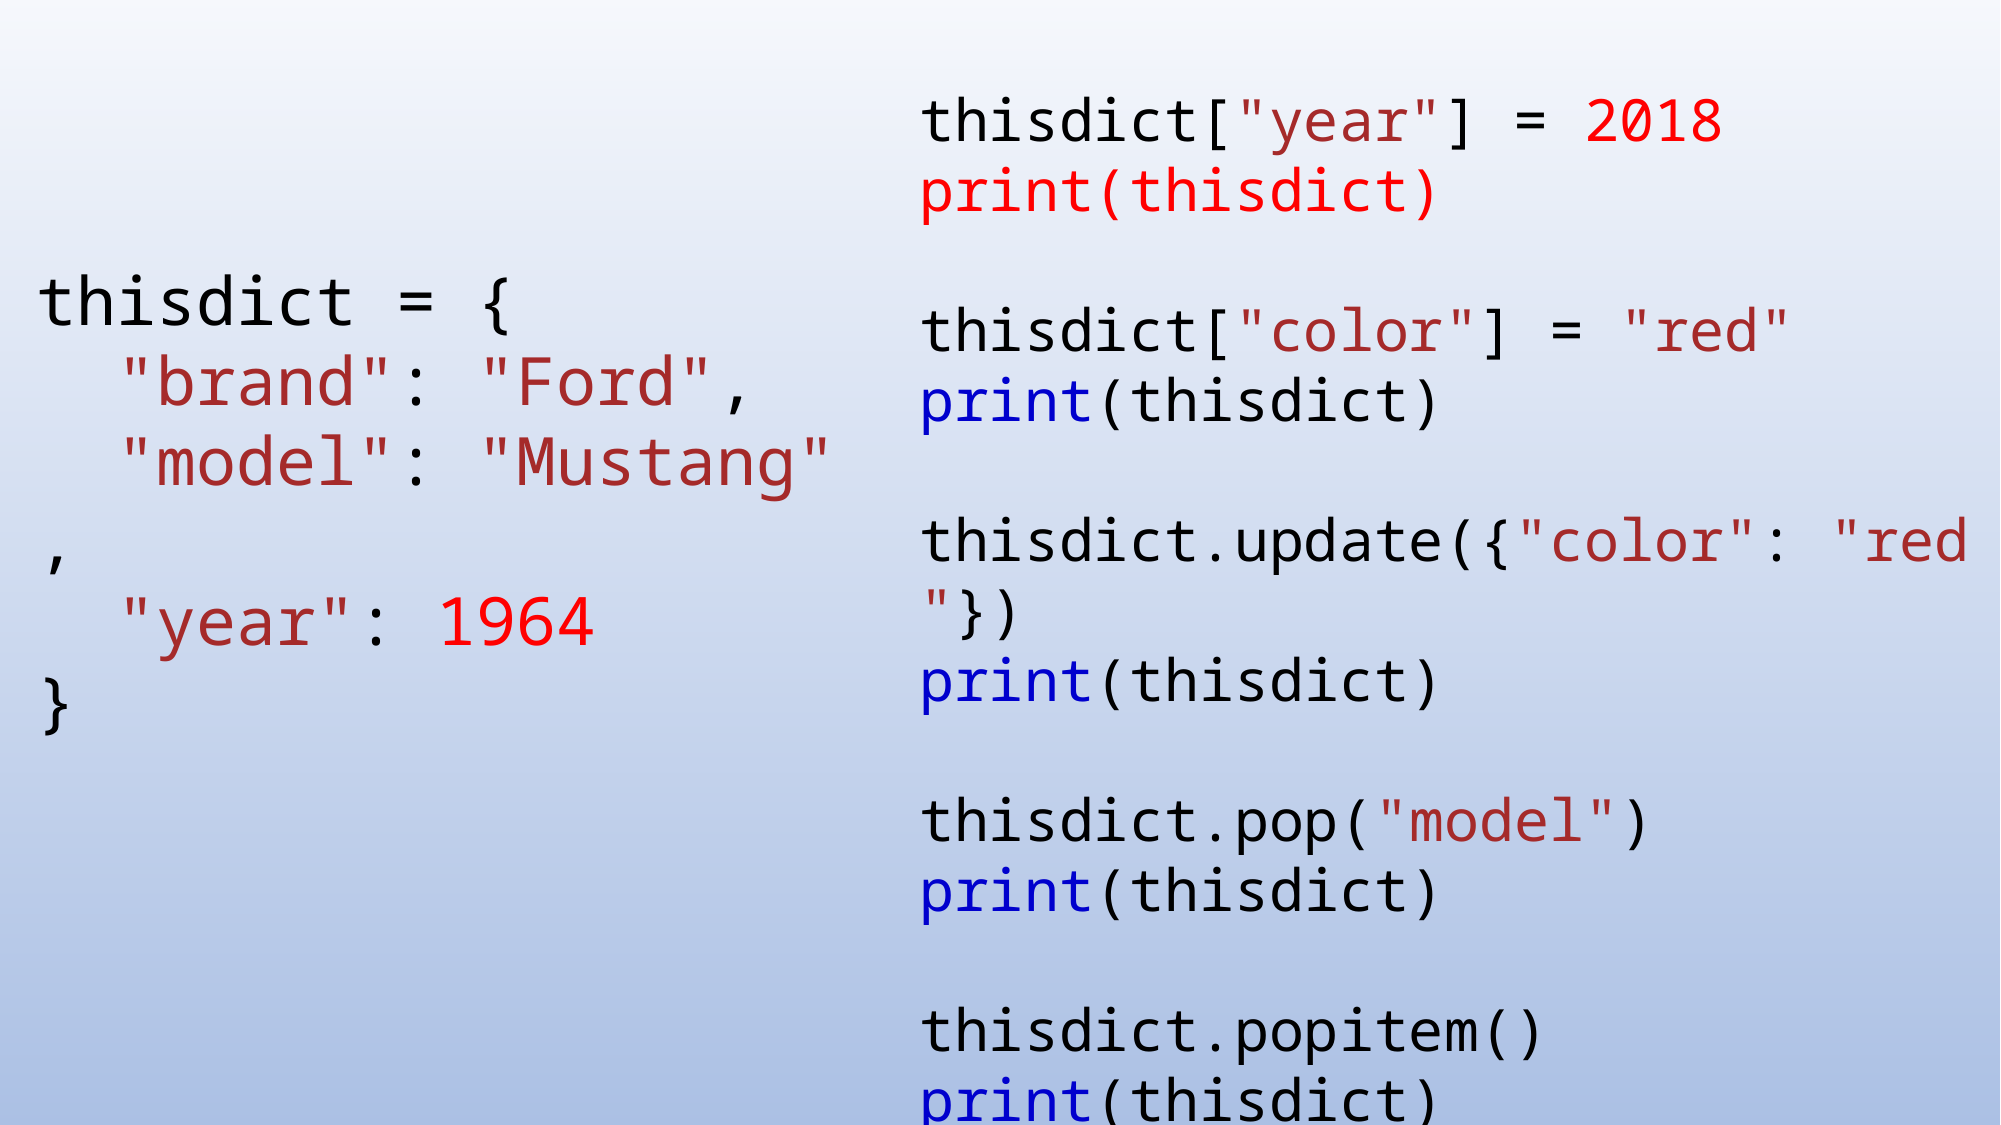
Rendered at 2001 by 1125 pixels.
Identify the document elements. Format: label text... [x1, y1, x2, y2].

text_box thisdict = { "brand": "Ford", "model": "Mustang", "year": 1964 } [21, 251, 887, 826]
text_box thisdict["year"] = 2018 print(thisdict) thisdict["color"] = "red" print(thisdict) thisdict.update({"color": "red"}) print(thisdict) thisdict.pop("model") print(thisdict) thisdict.popitem() print(thisdict) [904, 76, 2000, 1125]
